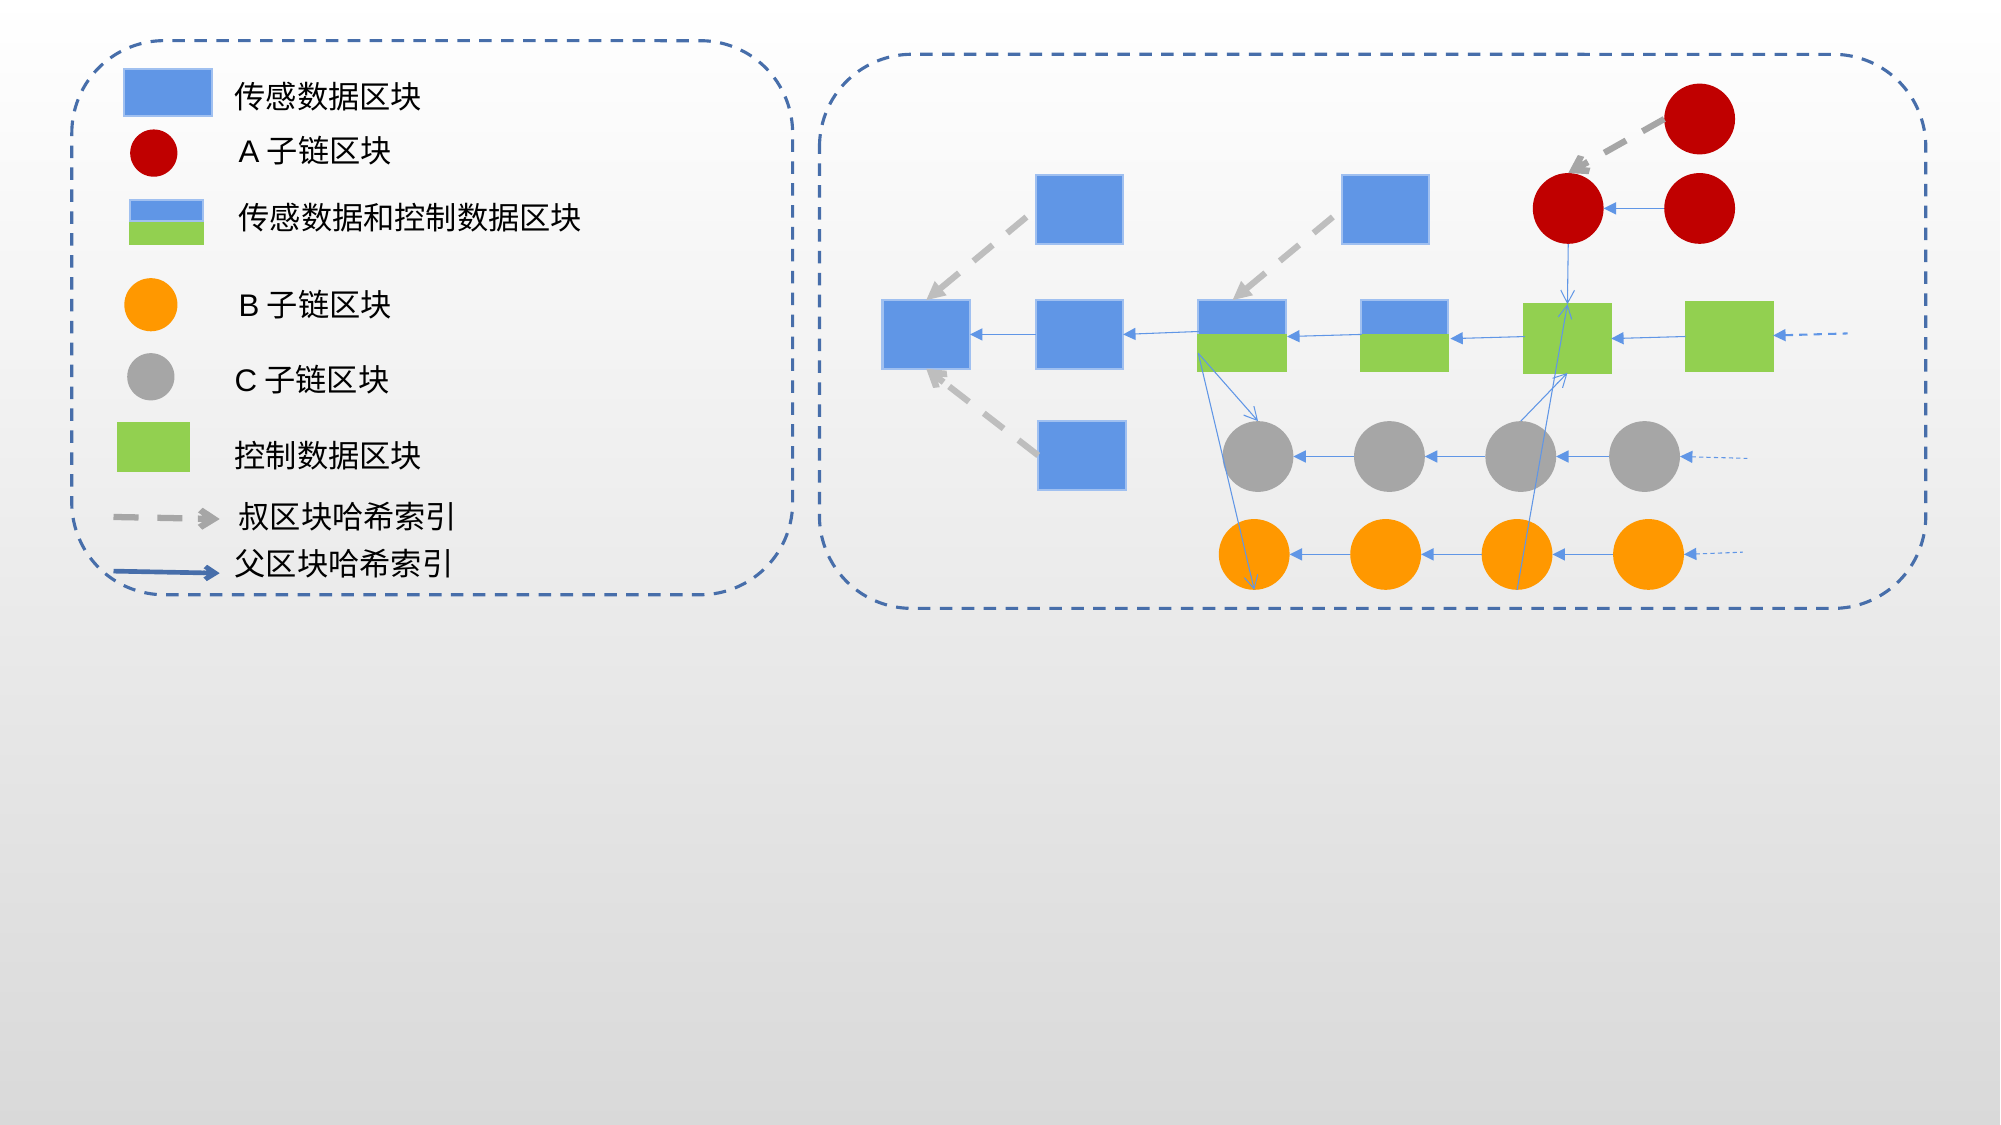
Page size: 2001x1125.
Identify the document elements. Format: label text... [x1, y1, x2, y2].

text_box B子链区块 [223, 278, 589, 331]
text_box [117, 422, 190, 472]
text_box [129, 128, 179, 178]
text_box 传感数据和控制数据区块 [223, 190, 714, 244]
text_box [70, 39, 794, 596]
text_box [123, 277, 179, 333]
text_box [1531, 172, 1605, 245]
text_box [126, 352, 176, 402]
text_box [1663, 171, 1737, 245]
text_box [1520, 372, 1568, 422]
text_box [1198, 353, 1255, 590]
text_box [113, 516, 220, 520]
text_box A子链区块 [223, 123, 589, 177]
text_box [926, 368, 1039, 456]
text_box [1341, 174, 1430, 245]
text_box 控制数据区块 [219, 428, 637, 482]
text_box 传感数据区块 [219, 70, 714, 123]
text_box 叔区块哈希索引 [223, 489, 641, 543]
text_box 父区块哈希索引 [219, 537, 637, 590]
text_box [926, 209, 1036, 301]
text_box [1123, 331, 1204, 335]
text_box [1568, 118, 1665, 173]
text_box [1516, 304, 1568, 590]
text_box [1663, 82, 1737, 156]
text_box C子链区块 [219, 353, 637, 406]
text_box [1232, 209, 1342, 301]
text_box [818, 53, 1927, 610]
text_box [129, 199, 204, 222]
text_box [129, 222, 204, 245]
text_box [123, 68, 213, 117]
